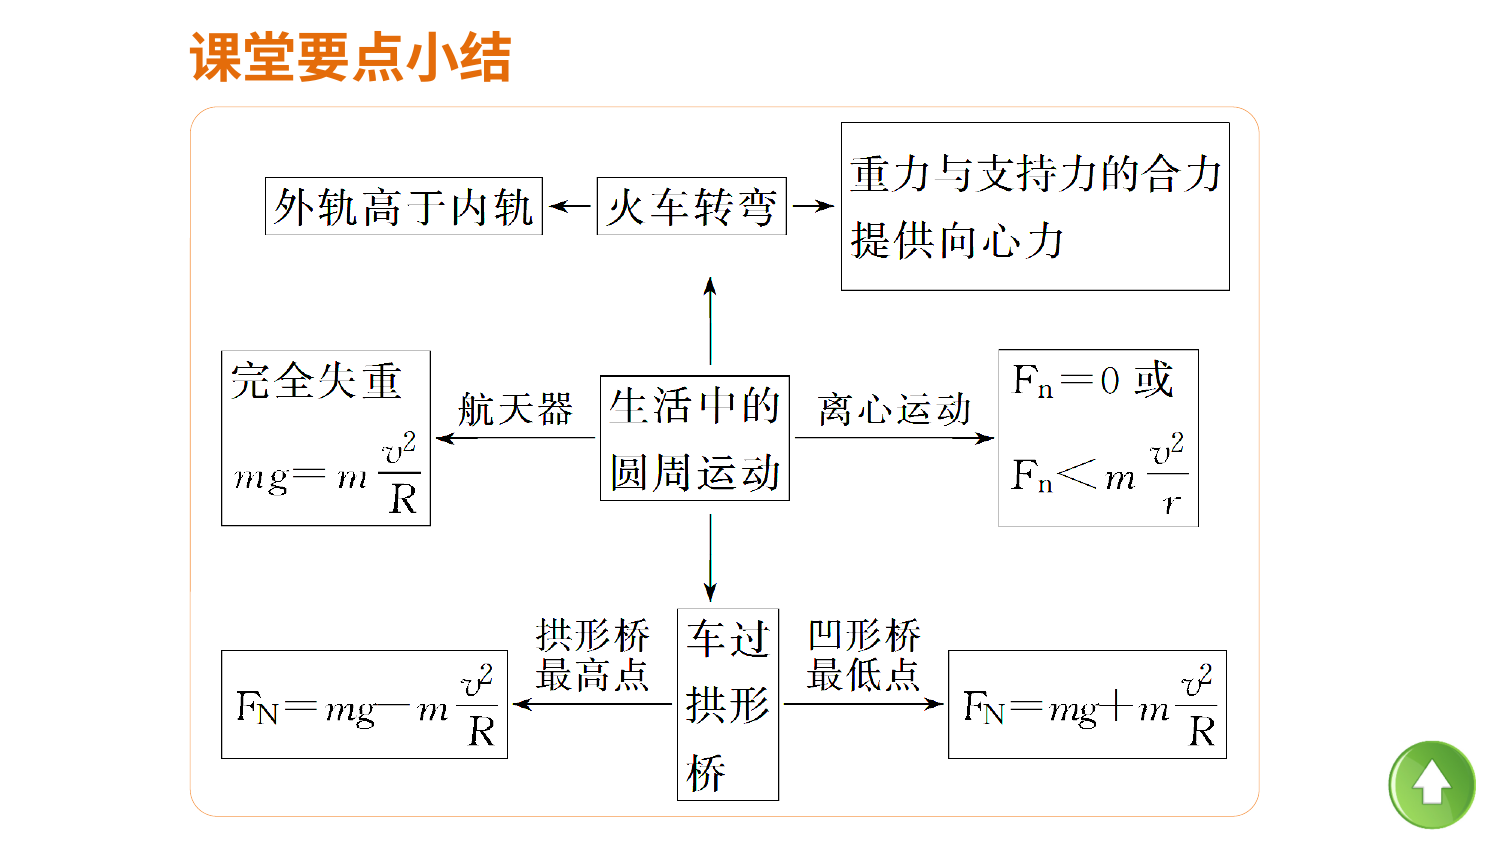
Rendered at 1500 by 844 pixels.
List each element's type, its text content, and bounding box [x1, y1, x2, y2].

picture [1387, 740, 1477, 830]
picture [216, 119, 1233, 804]
text_box [188, 104, 1262, 819]
text_box 课堂要点小结 [173, 15, 706, 96]
